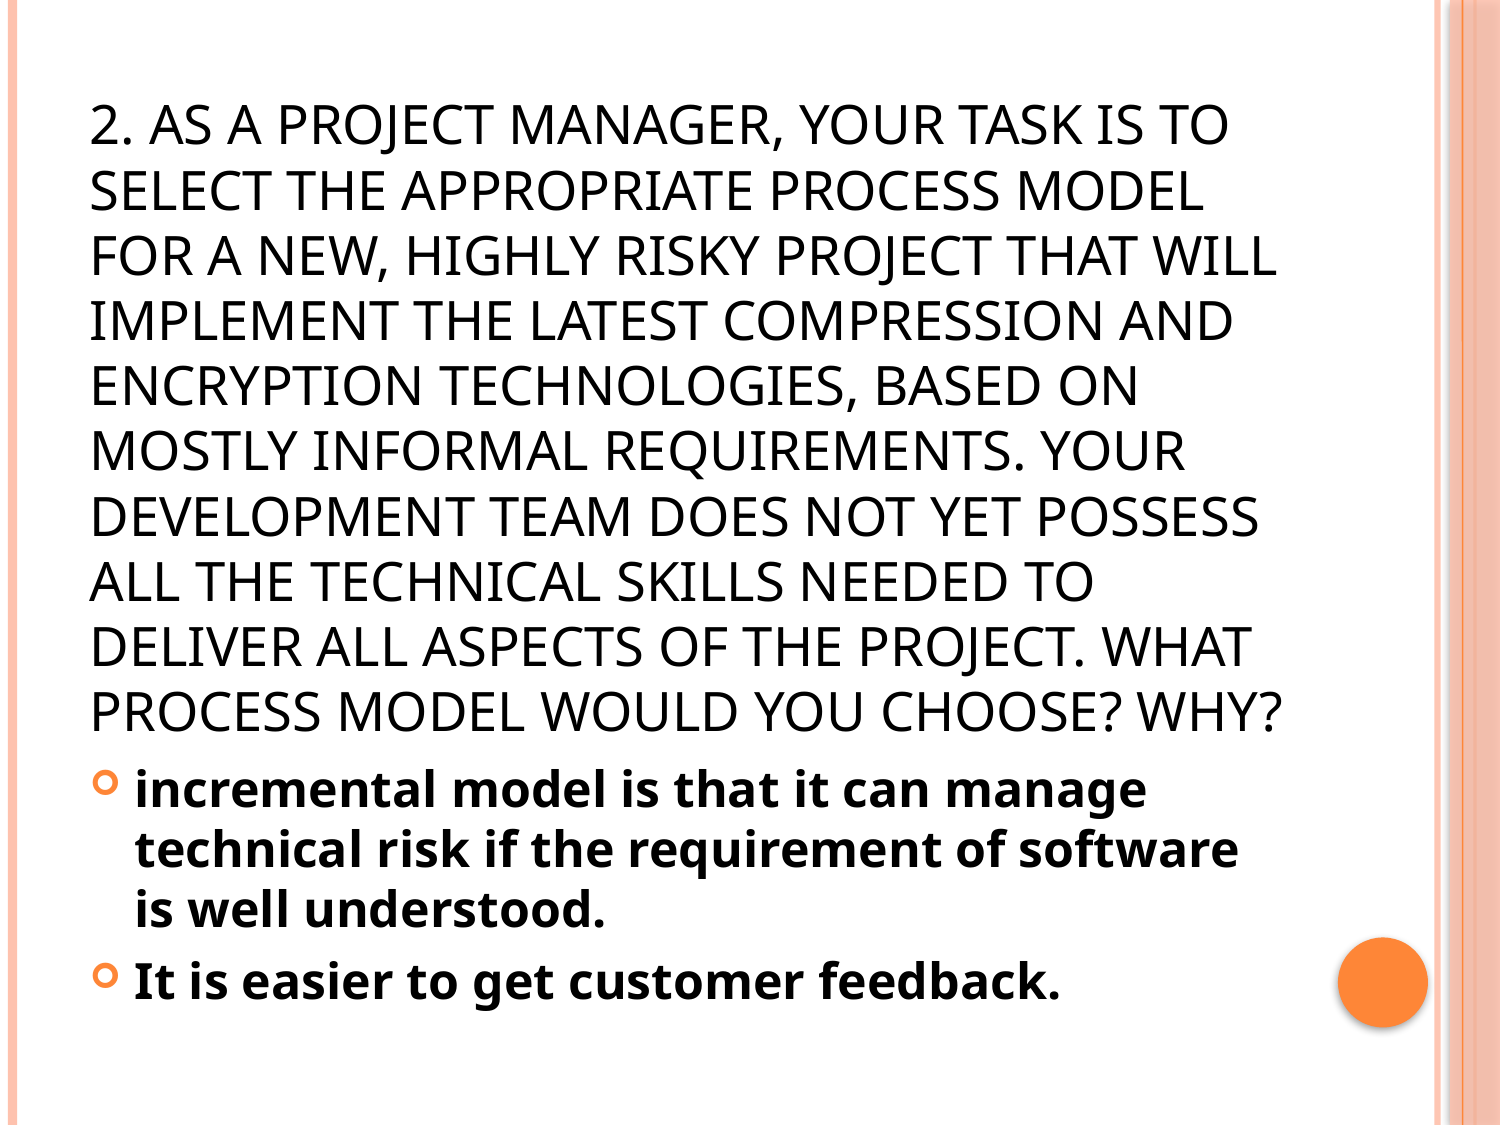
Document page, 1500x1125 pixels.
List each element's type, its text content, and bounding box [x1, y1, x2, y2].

title 2. As a project manager, your task is to select the appropriate process model for a new, highly risky project that will implement the latest compression and encryption technologies, based on mostly informal requirements. Your development team does not yet possess all the technical skills needed to deliver all aspects of the project. What process model would you choose? Why? [75, 45, 1300, 750]
list incremental model is that it can manage technical risk if the requirement of software is well understood. It is easier to get customer feedback. [75, 750, 1300, 1062]
